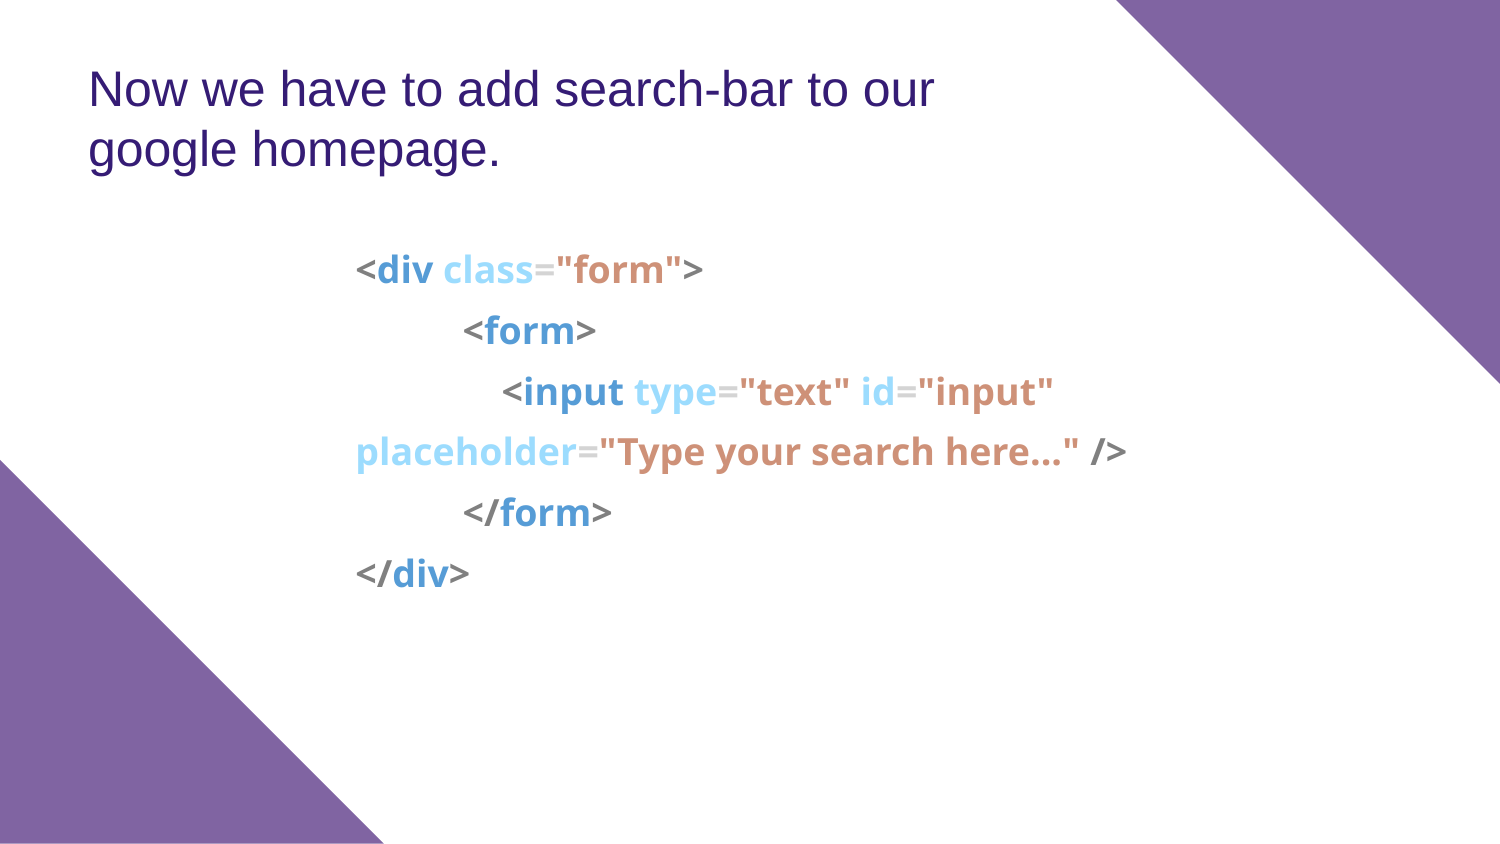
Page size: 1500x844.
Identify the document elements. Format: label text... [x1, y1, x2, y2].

text_box Now we have to add search-bar to our google homepage. [73, 40, 1093, 244]
text_box <div class="form"> <form> <input type="text" id="input" placeholder="Type your search here..." /> </form> </div> [340, 215, 1272, 746]
